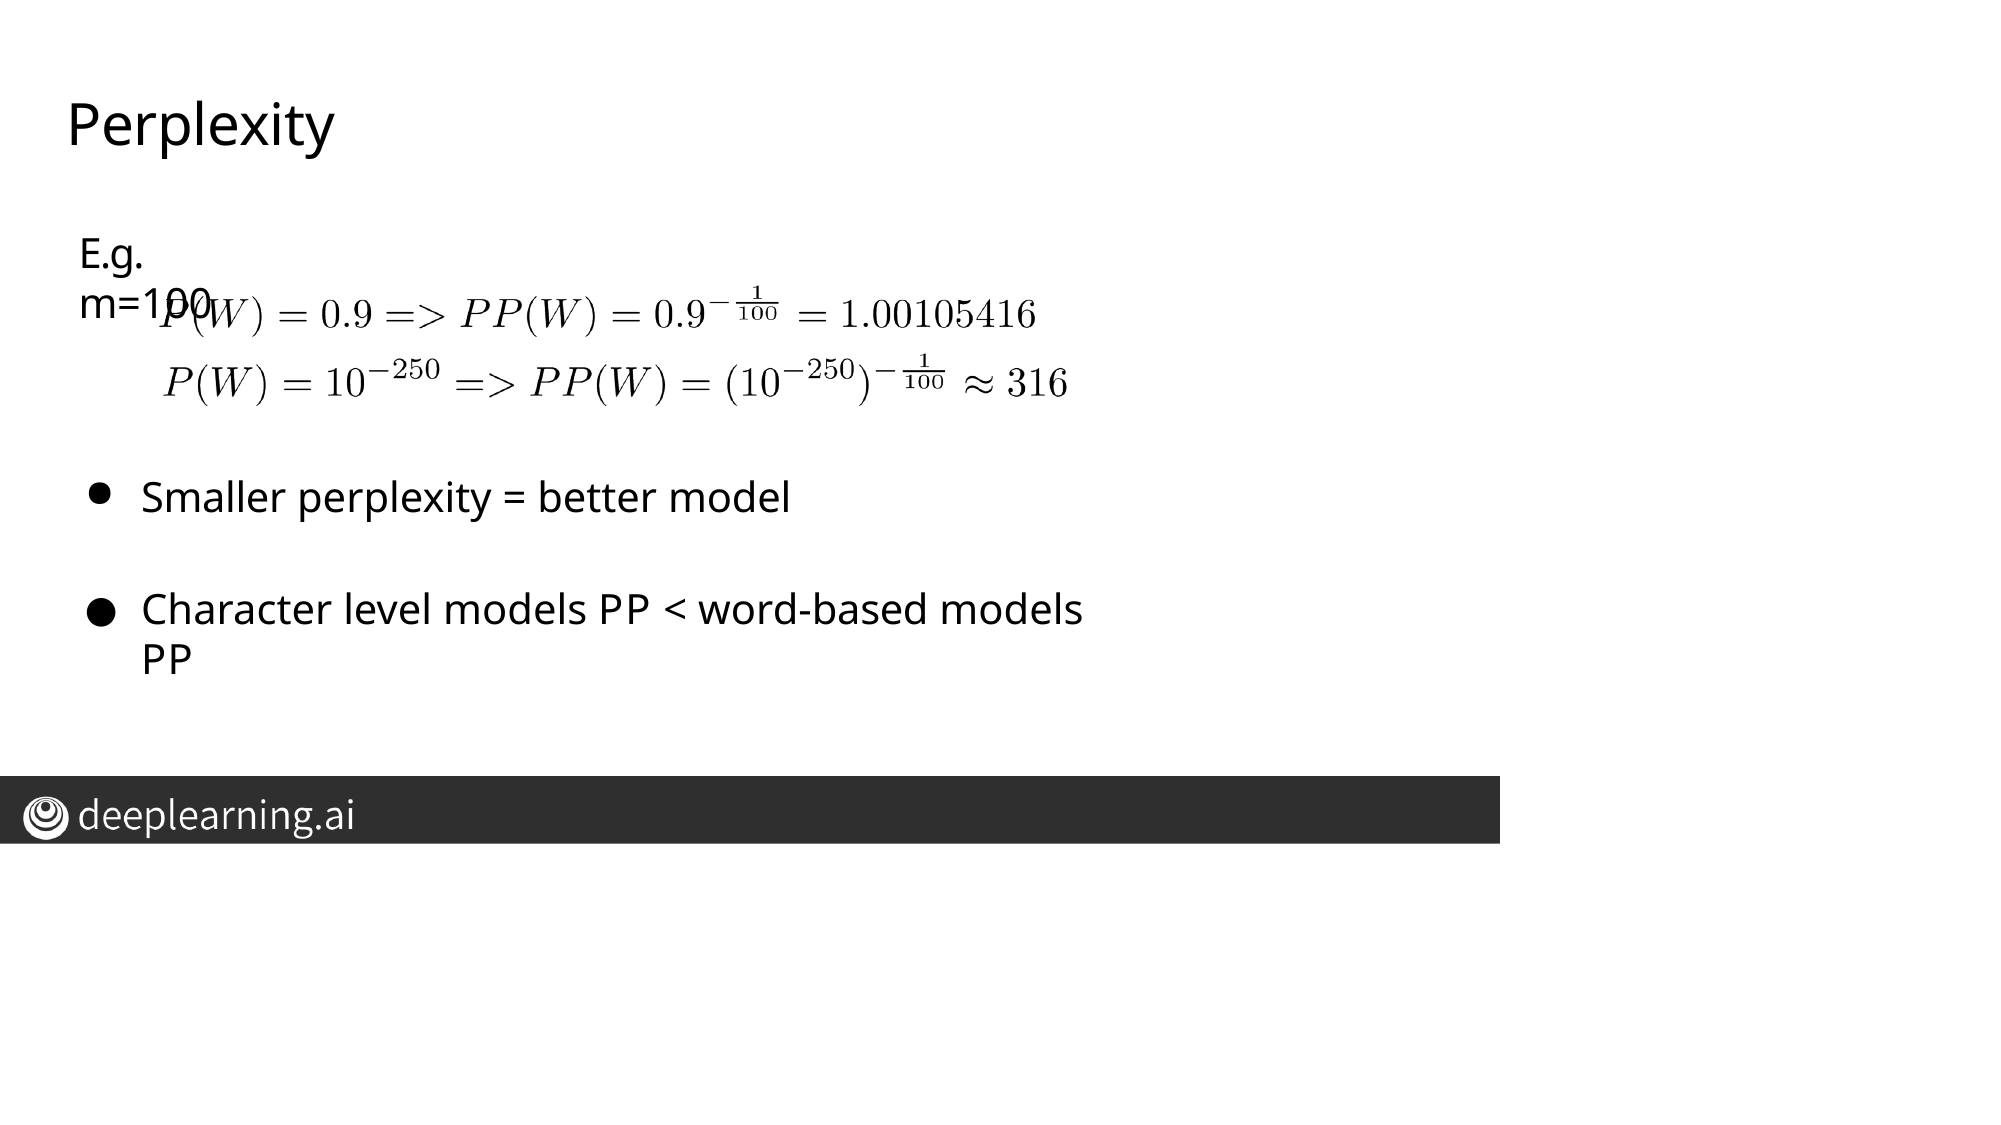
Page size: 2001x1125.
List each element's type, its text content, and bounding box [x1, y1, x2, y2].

text_box Smaller perplexity = better model Character level models PP < word-based models PP [82, 469, 1088, 683]
picture [0, 761, 379, 844]
picture [159, 284, 1036, 338]
title Perplexity [43, 59, 1957, 276]
picture [163, 353, 1067, 406]
text_box E.g. m=100 [76, 224, 289, 328]
